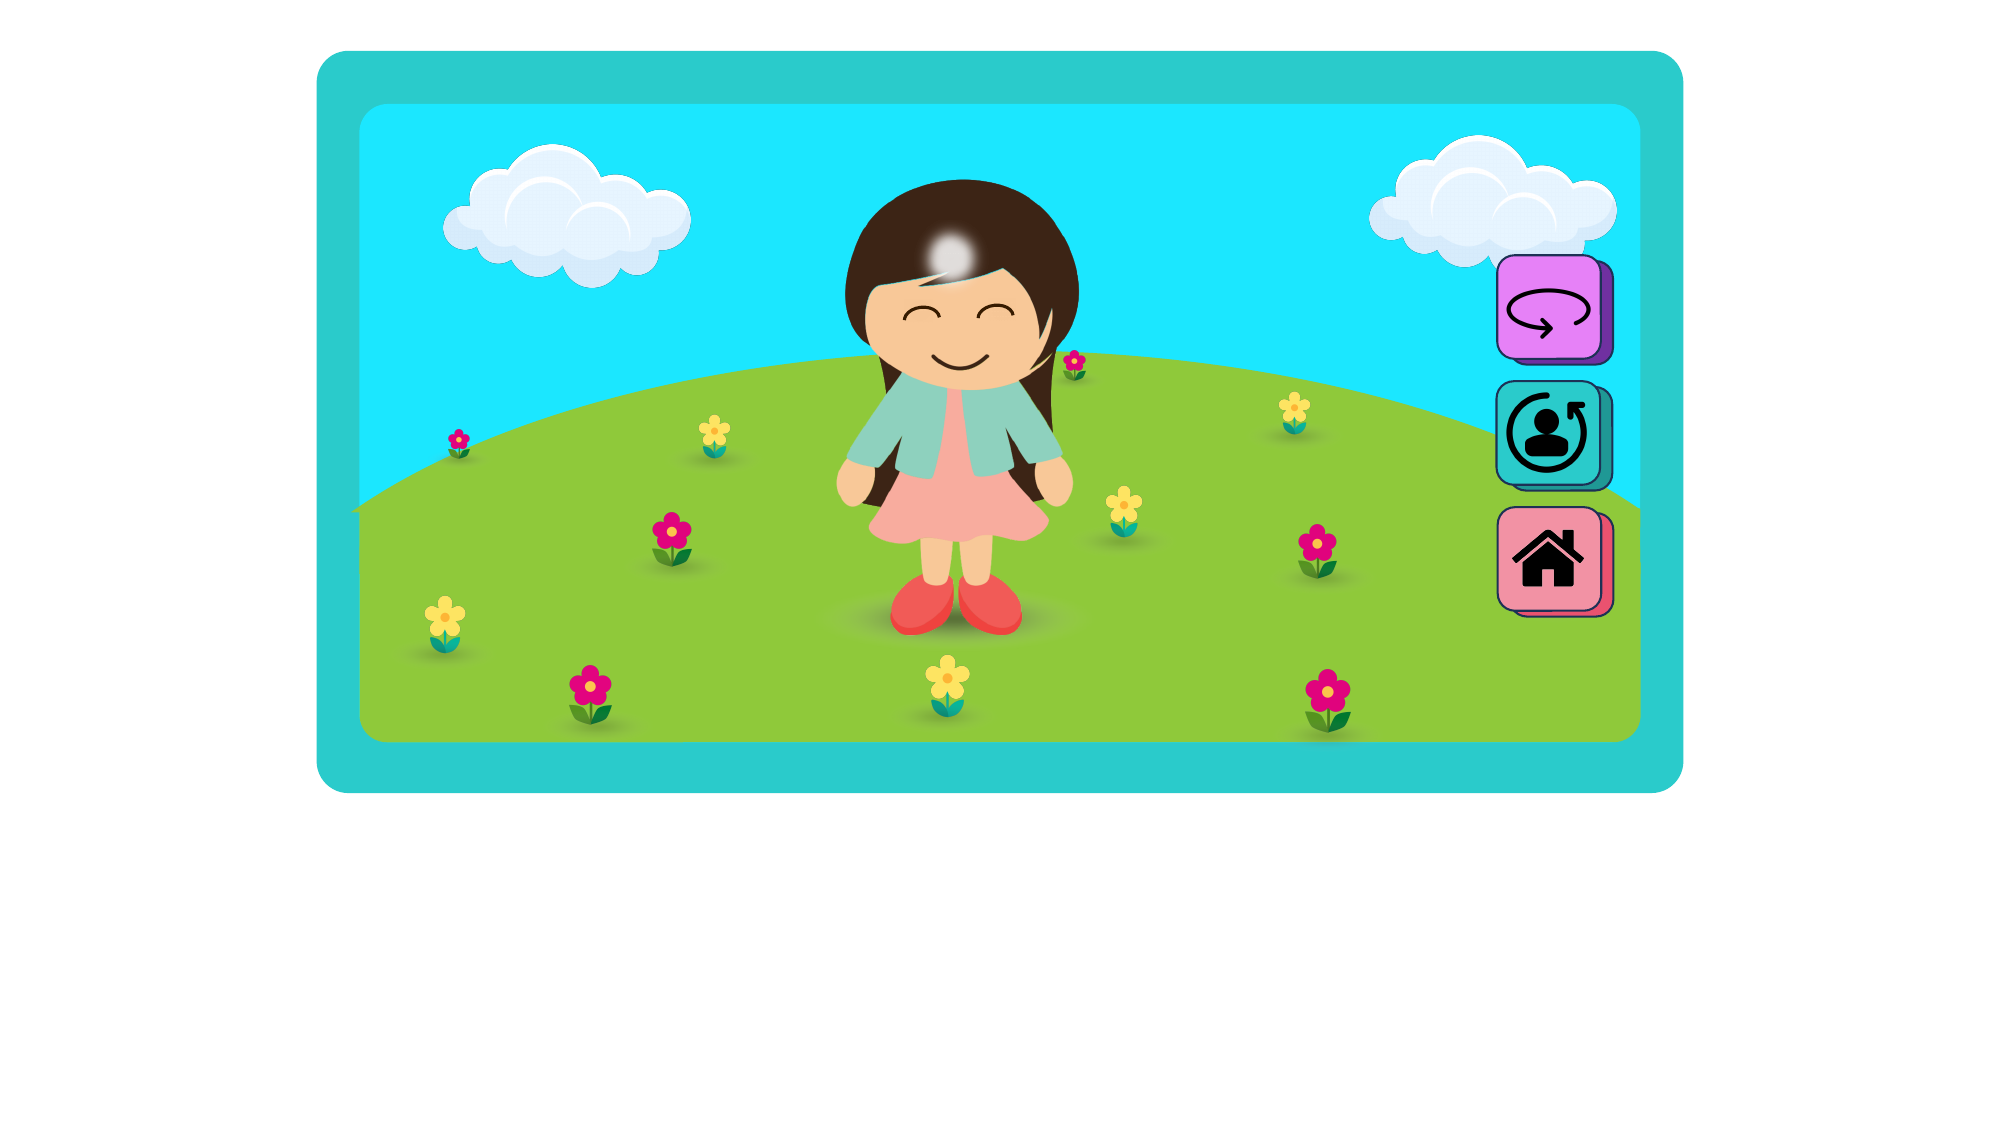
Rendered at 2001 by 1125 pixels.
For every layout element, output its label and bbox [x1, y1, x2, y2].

text_box [222, 50, 1773, 1074]
